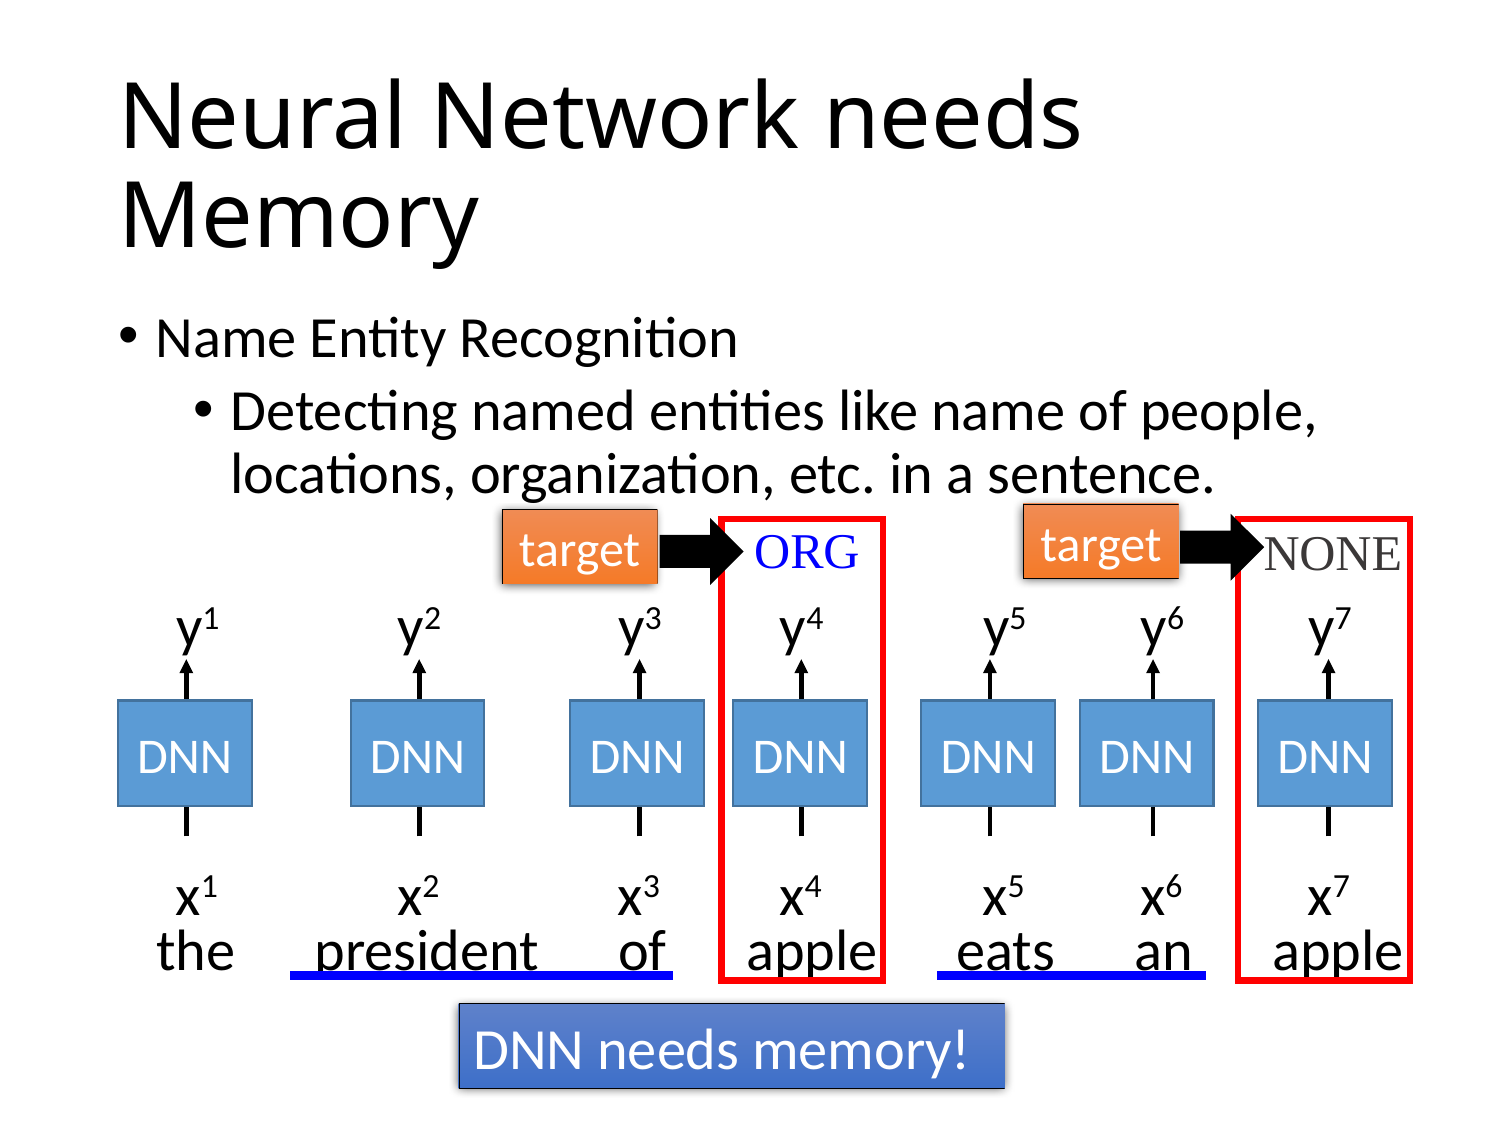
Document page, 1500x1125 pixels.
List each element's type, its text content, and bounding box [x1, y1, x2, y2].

text_box DNN [640, 699, 705, 807]
text_box x2 [355, 849, 482, 904]
text_box [1237, 518, 1411, 982]
text_box x6 [1098, 849, 1225, 934]
text_box x3 [576, 849, 702, 904]
text_box [659, 518, 744, 585]
text_box y6 [1099, 580, 1226, 666]
text_box target [501, 509, 658, 584]
text_box DNN [117, 699, 186, 807]
text_box y1 [134, 580, 261, 666]
text_box y3 [577, 580, 703, 666]
text_box DNN [1154, 699, 1215, 807]
text_box DNN [920, 699, 989, 807]
text_box ORG [739, 510, 875, 518]
text_box x1 [133, 849, 260, 934]
text_box [720, 518, 884, 982]
text_box DNN [187, 699, 253, 807]
text_box DNN [1079, 699, 1152, 807]
text_box DNN needs memory! [458, 1003, 1005, 1089]
text_box y5 [941, 580, 1068, 666]
text_box NONE [1248, 512, 1418, 588]
text_box target [1023, 503, 1179, 579]
text_box y2 [356, 580, 483, 666]
text_box [1180, 513, 1265, 581]
list Name Entity Recognition Detecting named entities like name of people, locations, organization, etc. in a sentence. [103, 299, 1397, 1014]
text_box DNN [569, 699, 639, 807]
text_box DNN [420, 699, 485, 807]
text_box x5 [940, 849, 1067, 934]
title Neural Network needs Memory [103, 59, 1397, 278]
text_box DNN [991, 699, 1056, 807]
text_box DNN [350, 699, 419, 807]
text_box the president of apple eats an apple [141, 904, 1420, 990]
